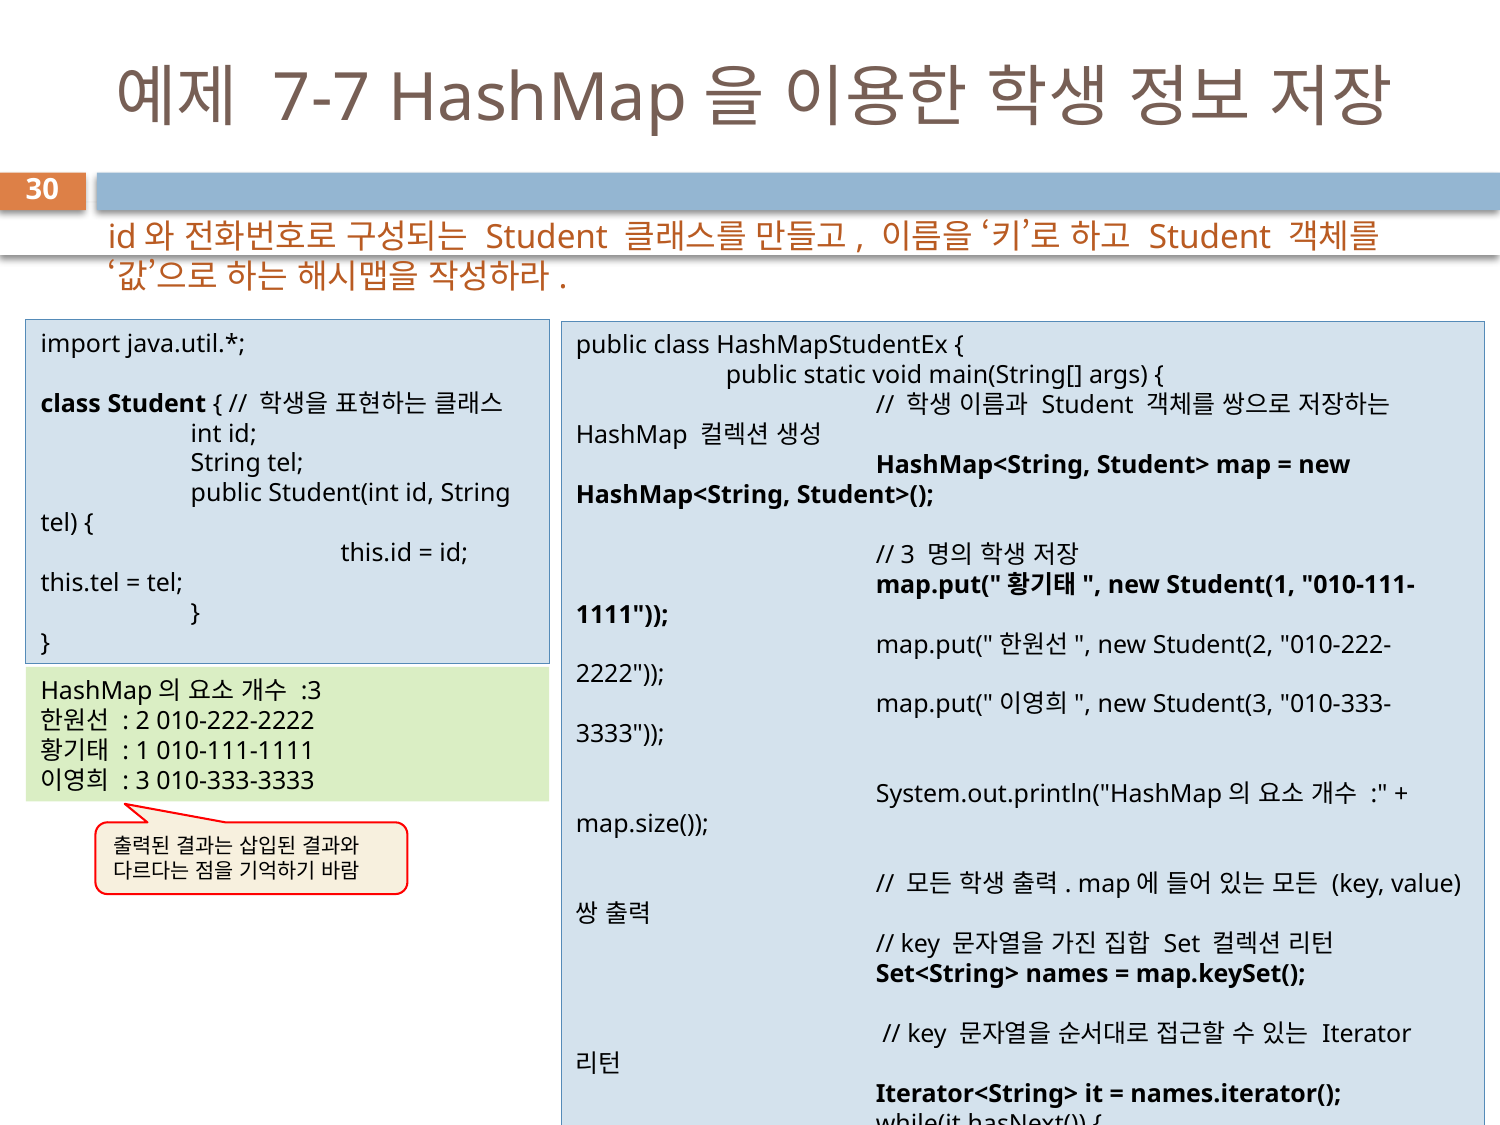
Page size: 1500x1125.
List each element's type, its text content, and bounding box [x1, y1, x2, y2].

slide_number 30 [0, 170, 87, 211]
title 예제 7-7 HashMap을 이용한 학생 정보 저장 [100, 37, 1438, 149]
text_box id와 전화번호로 구성되는 Student 클래스를 만들고, 이름을 ‘키’로 하고 Student 객체를 ‘값’으로 하는 해시맵을 작성하라. [93, 208, 1400, 303]
text_box HashMap의 요소 개수 :3 한원선 : 2 010-222-2222 황기태 : 1 010-111-1111 이영희 : 3 010-333-3333 [25, 666, 550, 802]
text_box public class HashMapStudentEx { public static void main(String[] args) { // 학생 이름과 Student 객체를 쌍으로 저장하는 HashMap 컬렉션 생성 HashMap<String, Student> map = new HashMap<String, Student>(); // 3 명의 학생 저장 map.put("황기태", new Student(1, "010-111-1111")); map.put("한원선", new Student(2, "010-222-2222")); map.put("이영희", new Student(3, "010-333-3333")); System.out.println("HashMap의 요소 개수 :" + map.size()); // 모든 학생 출력. map에 들어 있는 모든 (key, value) 쌍 출력 // key 문자열을 가진 집합 Set 컬렉션 리턴 Set<String> names = map.keySet(); // key 문자열을 순서대로 접근할 수 있는 Iterator 리턴 Iterator<String> it = names.iterator(); while(it.hasNext()) { String name = it.next(); // 다음 키. 학생 이름 Student student = map.get(name); System.out.println(name + " : " + student.id + " " + student.tel); } } } [561, 321, 1485, 1125]
text_box import java.util.*; class Student { // 학생을 표현하는 클래스 int id; String tel; public Student(int id, String tel) { this.id = id; this.tel = tel; } } [25, 319, 550, 664]
text_box 출력된 결과는 삽입된 결과와 다르다는 점을 기억하기 바람 [93, 802, 409, 896]
